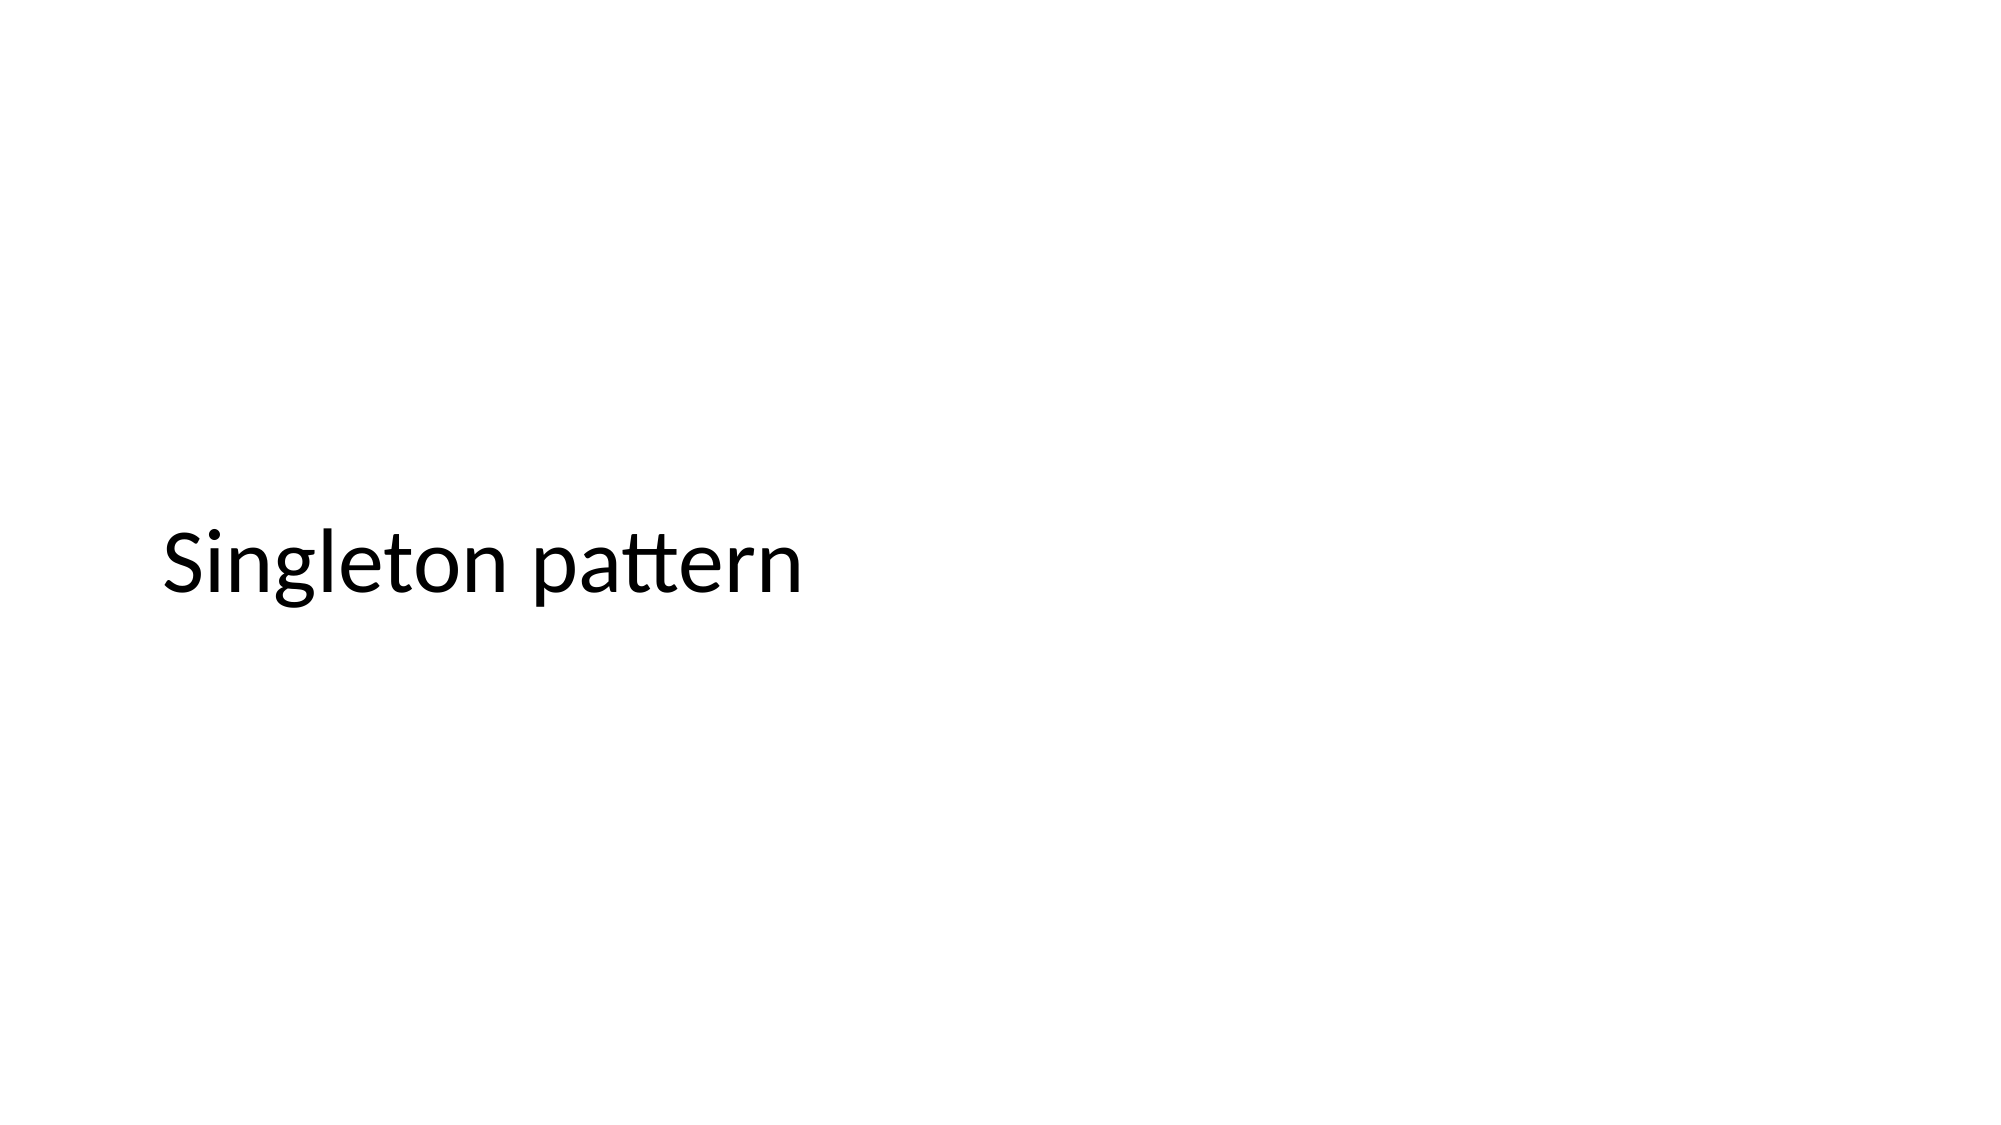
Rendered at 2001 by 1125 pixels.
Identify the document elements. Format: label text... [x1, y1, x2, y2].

title Singleton pattern [147, 453, 1873, 672]
